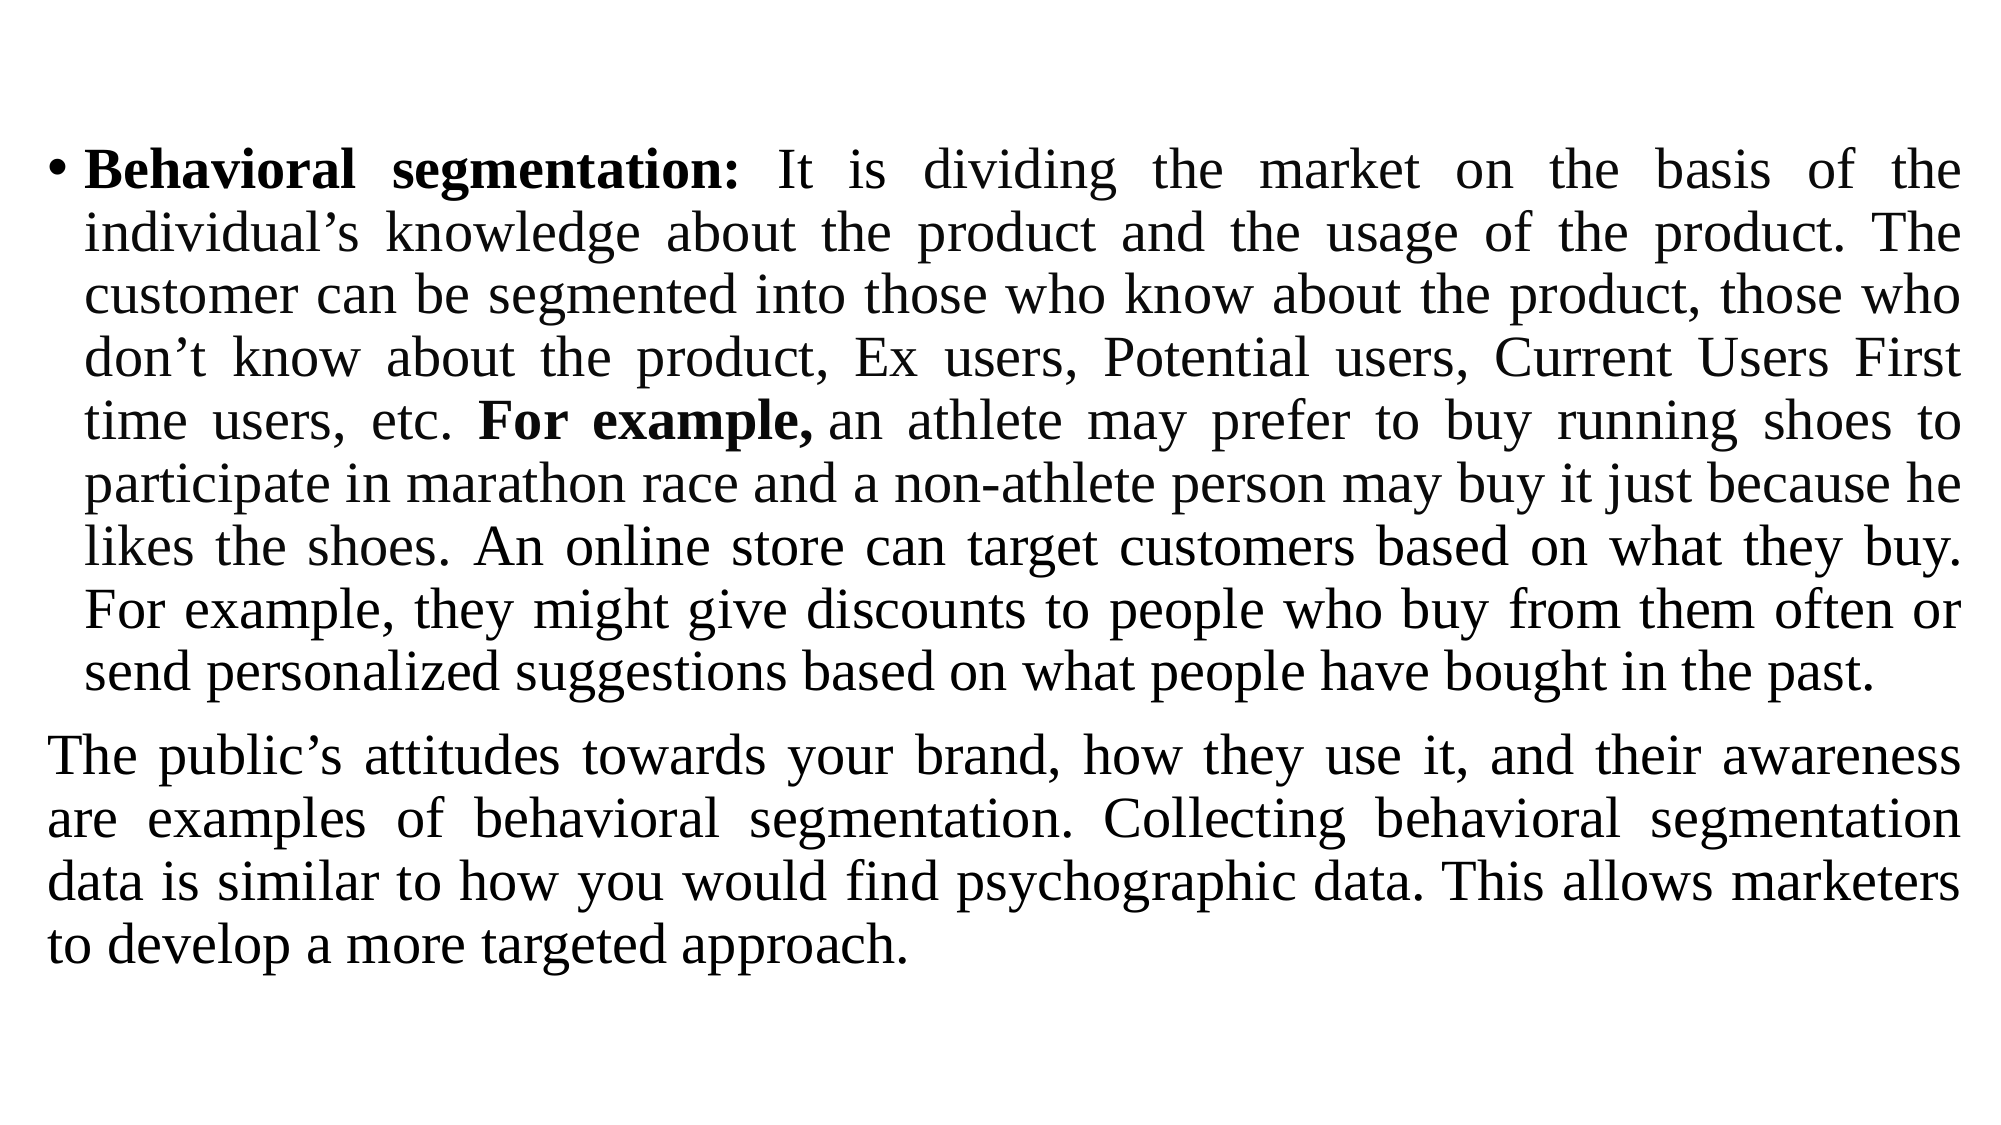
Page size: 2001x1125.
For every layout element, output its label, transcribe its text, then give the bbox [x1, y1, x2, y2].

list Behavioral segmentation: It is dividing the market on the basis of the individual’s knowledge about the product and the usage of the product. The customer can be segmented into those who know about the product, those who don’t know about the product, Ex users, Potential users, Current Users First time users, etc. For example, an athlete may prefer to buy running shoes to participate in marathon race and a non-athlete person may buy it just because he likes the shoes. An online store can target customers based on what they buy. For example, they might give discounts to people who buy from them often or send personalized suggestions based on what people have bought in the past. The public’s attitudes towards your brand, how they use it, and their awareness are examples of behavioral segmentation. Collecting behavioral segmentation data is similar to how you would find psychographic data. This allows marketers to develop a more targeted approach. [32, 130, 1979, 1109]
